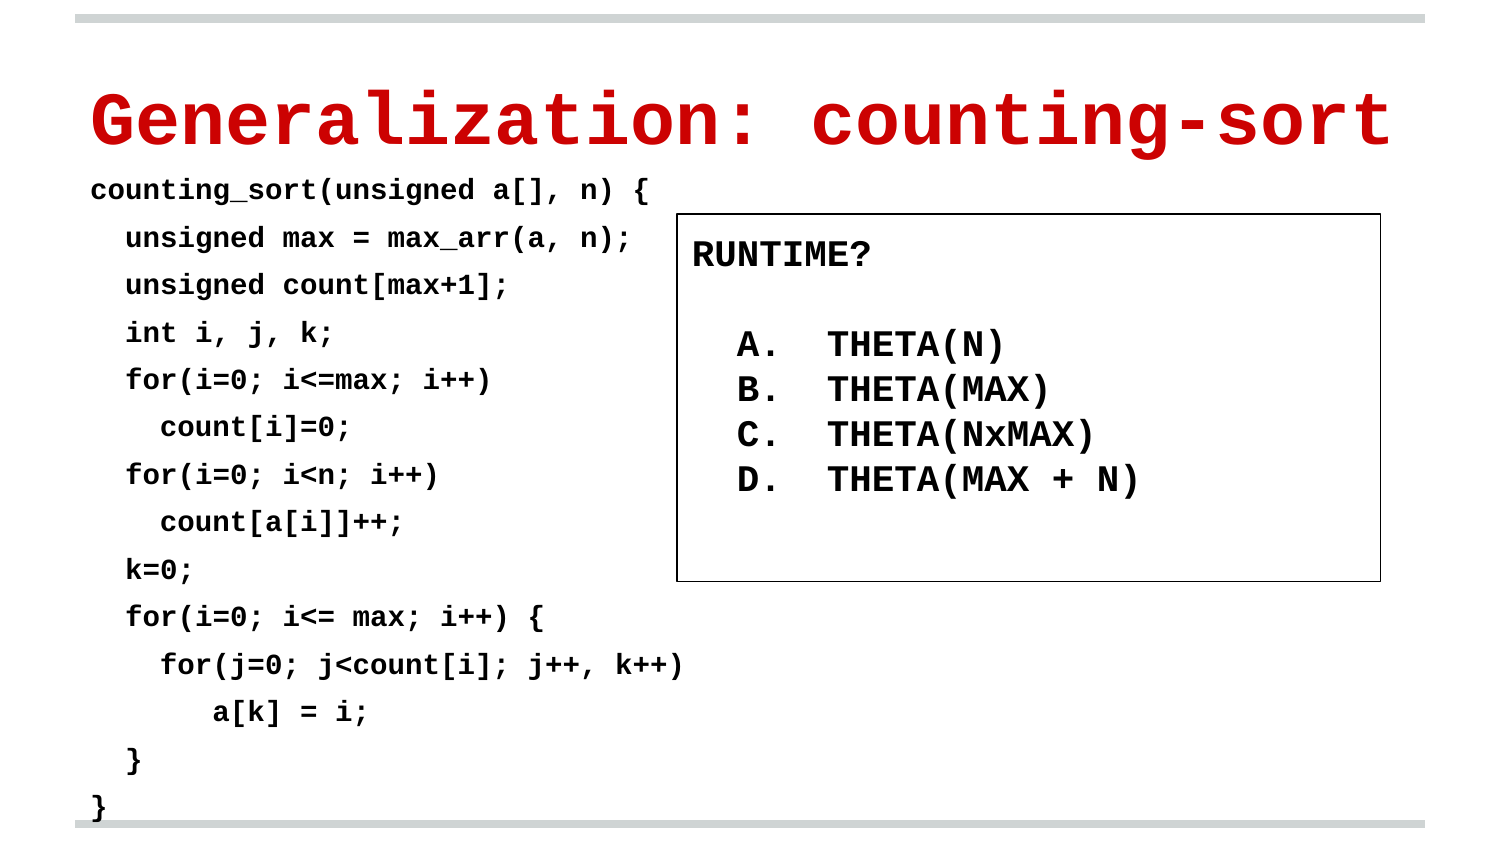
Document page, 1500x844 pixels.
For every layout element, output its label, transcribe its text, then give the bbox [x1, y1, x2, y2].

title Generalization: counting-sort [75, 33, 1425, 155]
text_box RUNTIME? A. THETA(N) B. THETA(MAX) C. THETA(NxMAX) D. THETA(MAX + N) [676, 213, 1381, 582]
list counting_sort(unsigned a[], n) { unsigned max = max_arr(a, n); unsigned count[max+1]; int i, j, k; for(i=0; i<=max; i++) count[i]=0; for(i=0; i<n; i++) count[a[i]]++; k=0; for(i=0; i<= max; i++) { for(j=0; j<count[i]; j++, k++) a[k] = i; } } [75, 155, 1425, 809]
